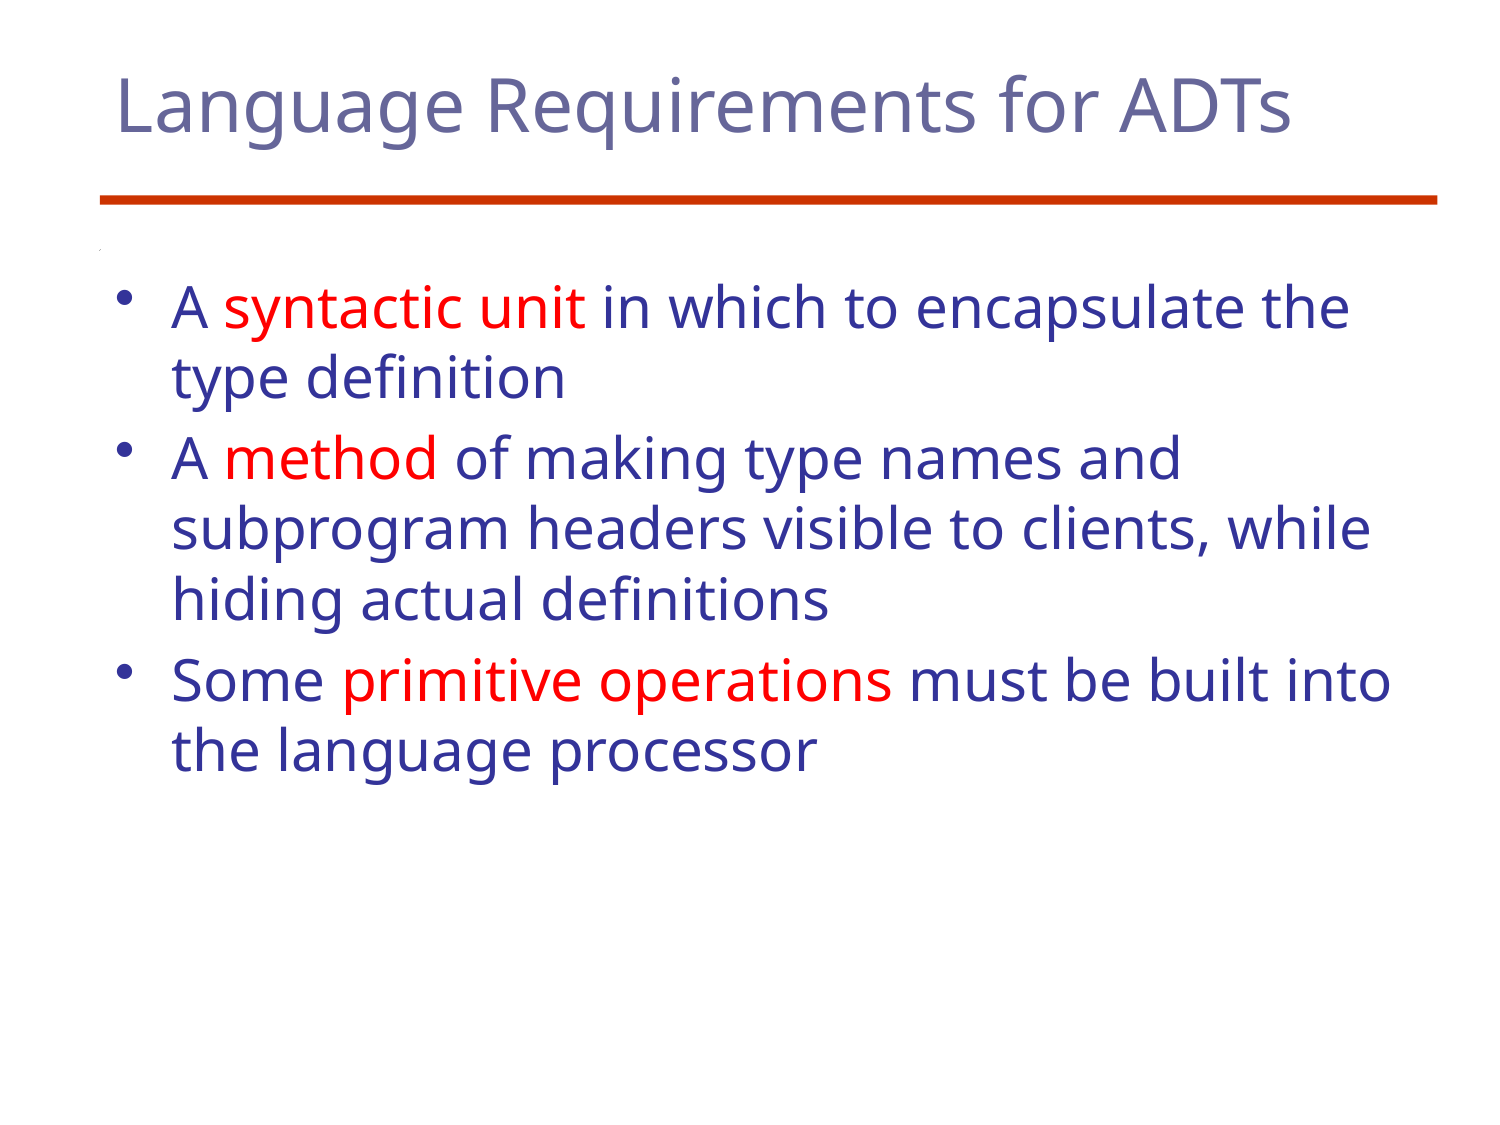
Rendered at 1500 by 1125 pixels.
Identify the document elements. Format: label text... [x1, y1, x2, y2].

list A syntactic unit in which to encapsulate the type definition A method of making type names and subprogram headers visible to clients, while hiding actual definitions Some primitive operations must be built into the language processor [99, 262, 1438, 1013]
title Language Requirements for ADTs [99, 50, 1438, 238]
